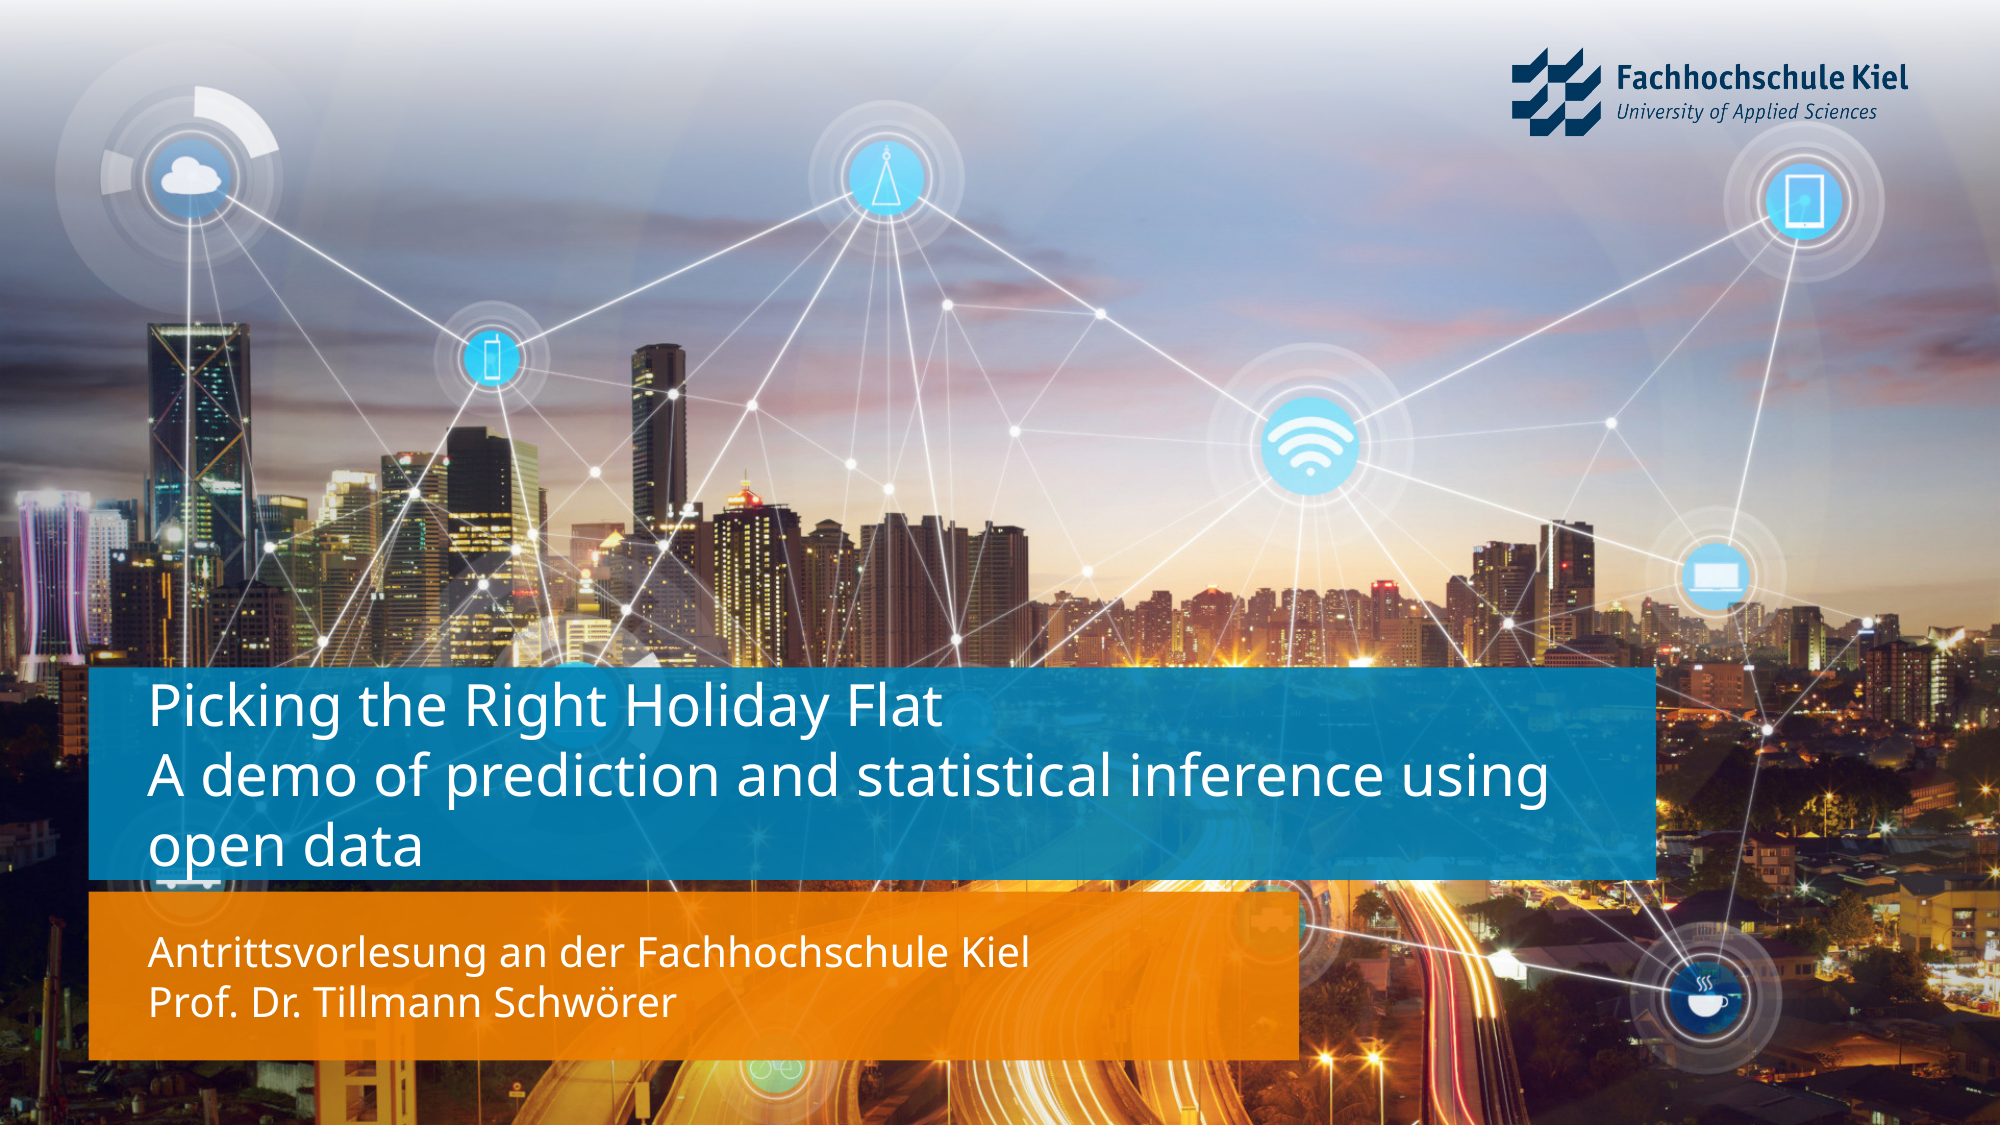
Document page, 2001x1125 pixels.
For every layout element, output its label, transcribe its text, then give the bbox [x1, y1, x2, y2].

picture [1494, 29, 1926, 154]
title Picking the Right Holiday Flat A demo of prediction and statistical inference using open data [88, 667, 1657, 880]
picture [0, 326, 2000, 1125]
subtitle Antrittsvorlesung an der Fachhochschule Kiel Prof. Dr. Tillmann Schwörer [88, 891, 1300, 1061]
slide_number 7 [0, 284, 2000, 303]
